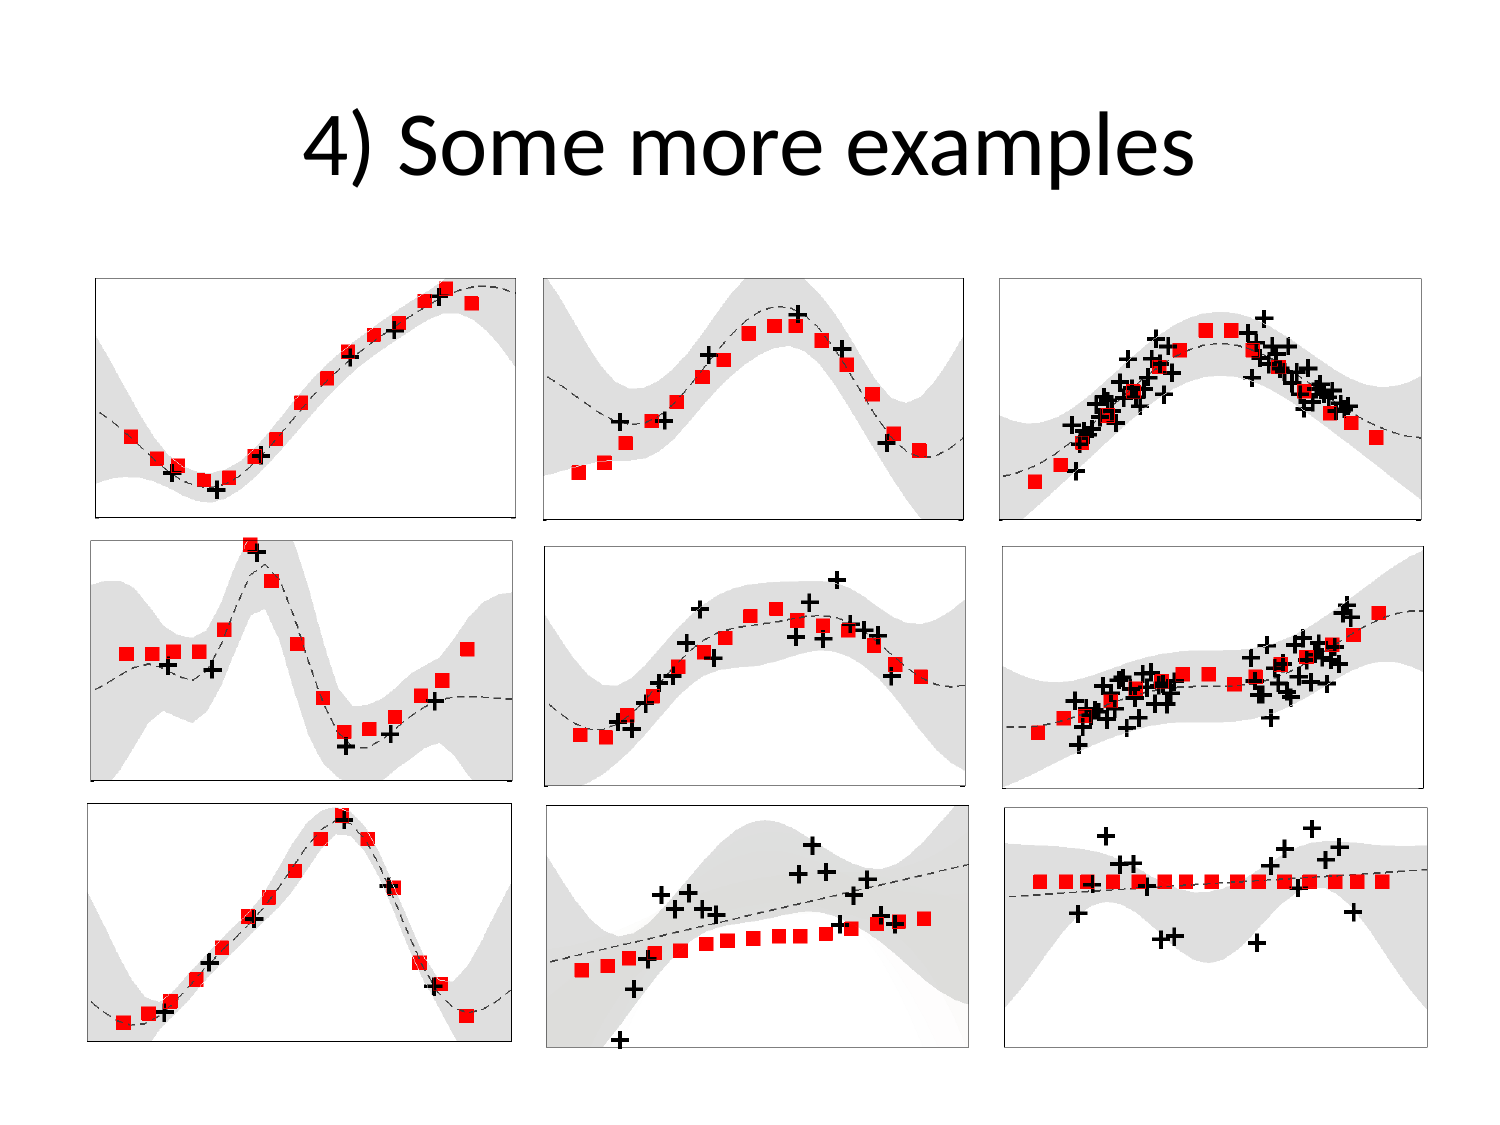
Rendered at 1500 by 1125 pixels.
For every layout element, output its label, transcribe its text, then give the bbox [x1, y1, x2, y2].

picture [62, 262, 1438, 1063]
title 4) Some more examples [75, 45, 1425, 233]
